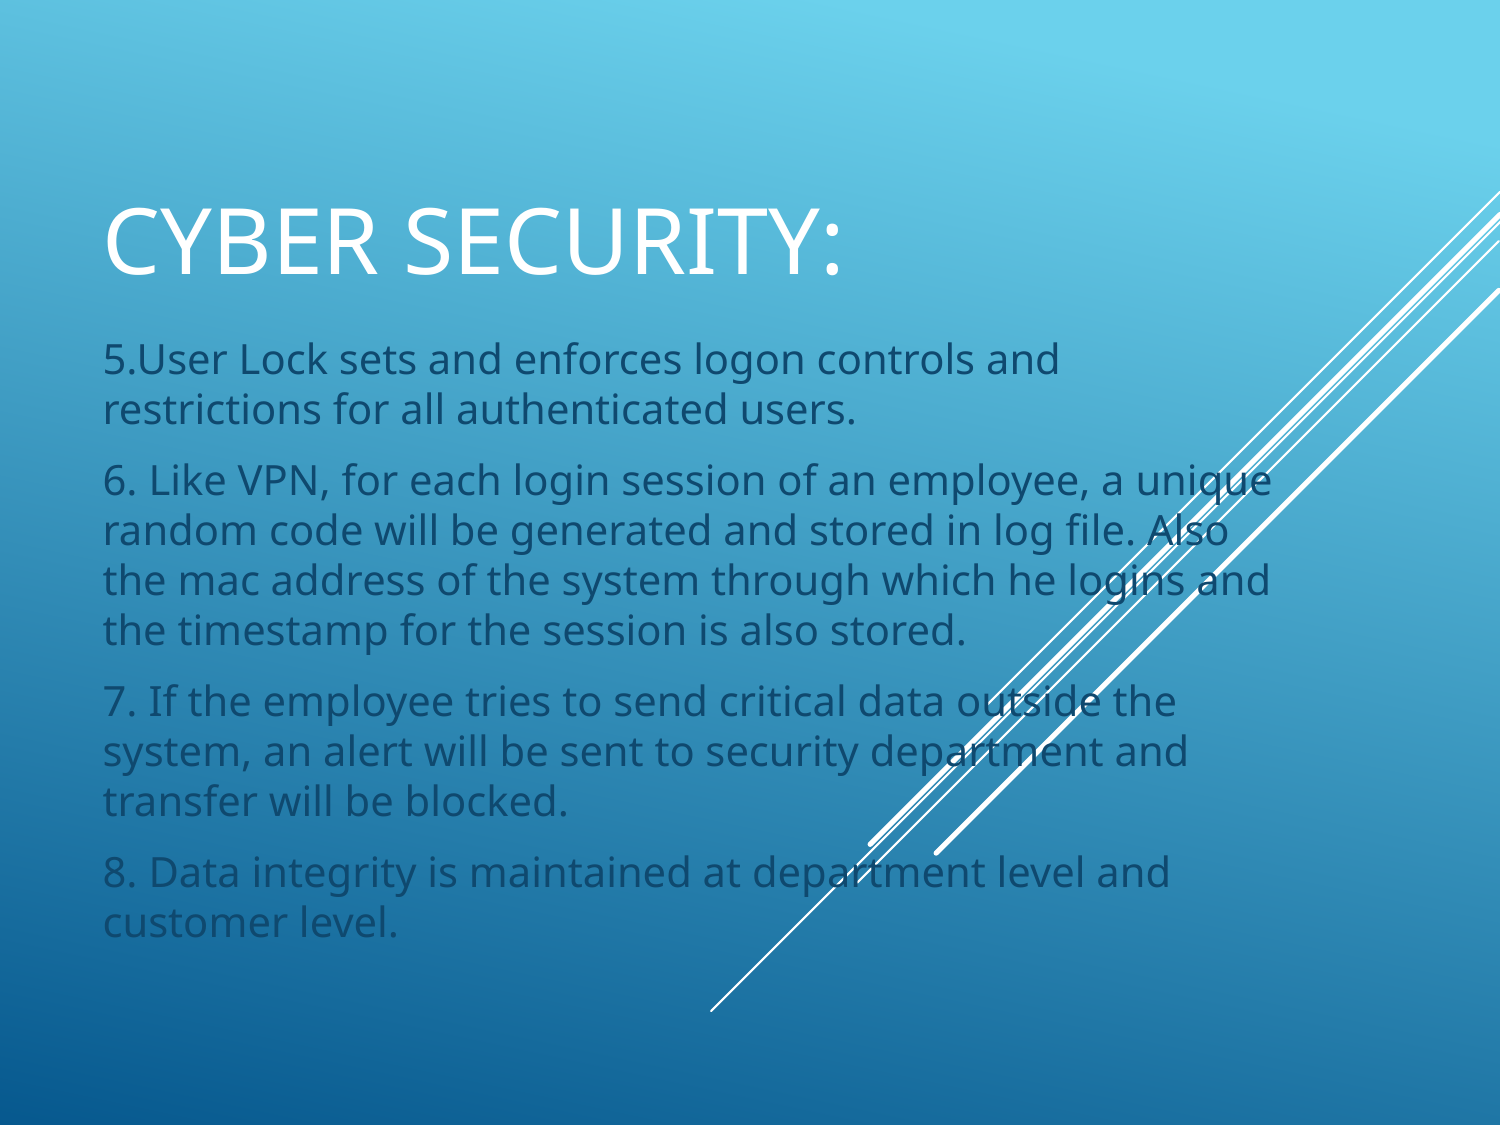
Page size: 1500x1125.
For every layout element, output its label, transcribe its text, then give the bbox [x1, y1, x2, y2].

subtitle 5.User Lock sets and enforces logon controls and restrictions for all authenticated users. 6. Like VPN, for each login session of an employee, a unique random code will be generated and stored in log file. Also the mac address of the system through which he logins and the timestamp for the session is also stored. 7. If the employee tries to send critical data outside the system, an alert will be sent to security department and transfer will be blocked. 8. Data integrity is maintained at department level and customer level. [87, 324, 1300, 1075]
title Cyber security: [87, 87, 1098, 300]
